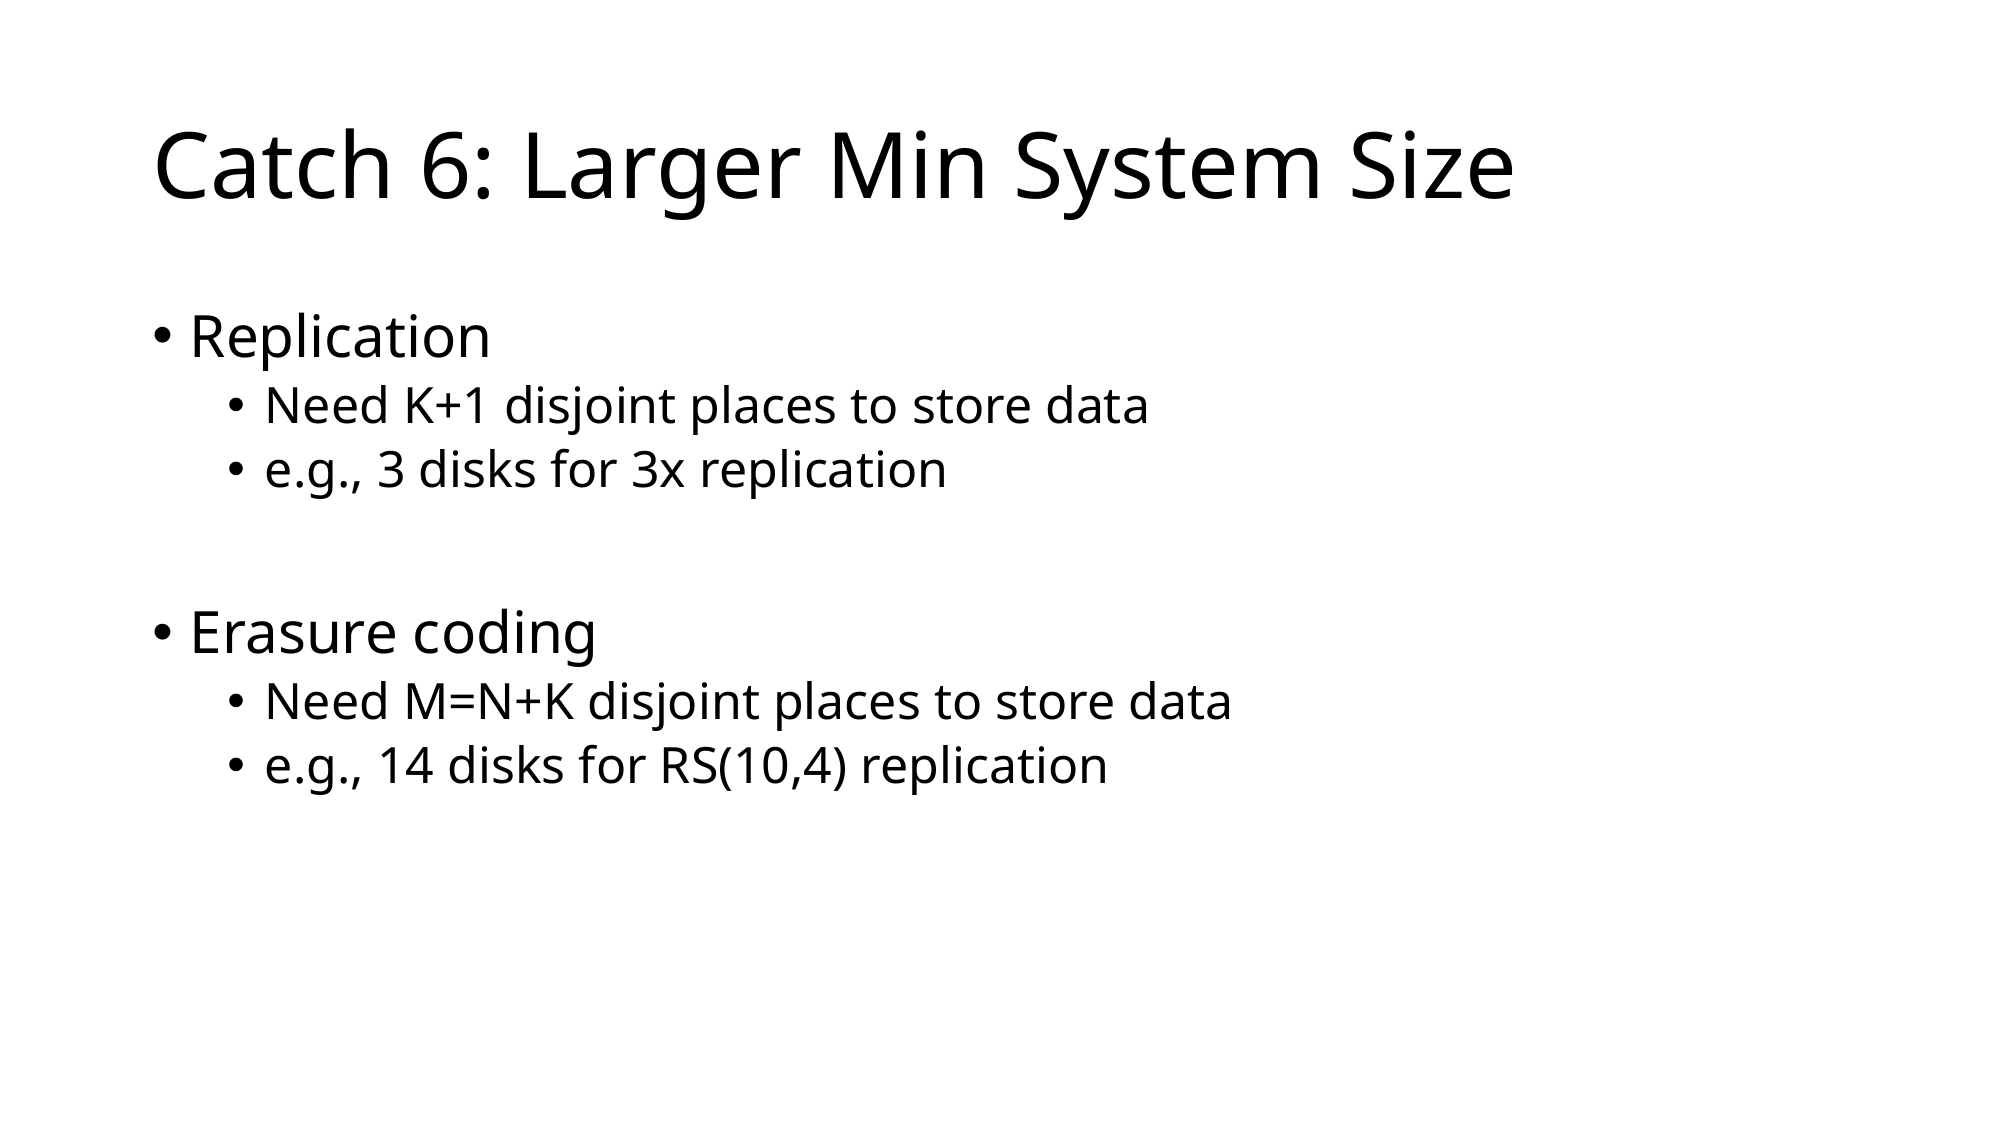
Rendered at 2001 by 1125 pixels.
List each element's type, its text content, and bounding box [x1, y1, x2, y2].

list Replication Need K+1 disjoint places to store data e.g., 3 disks for 3x replication Erasure coding Need M=N+K disjoint places to store data e.g., 14 disks for RS(10,4) replication [137, 299, 1863, 1014]
title Catch 6: Larger Min System Size [137, 59, 1863, 278]
